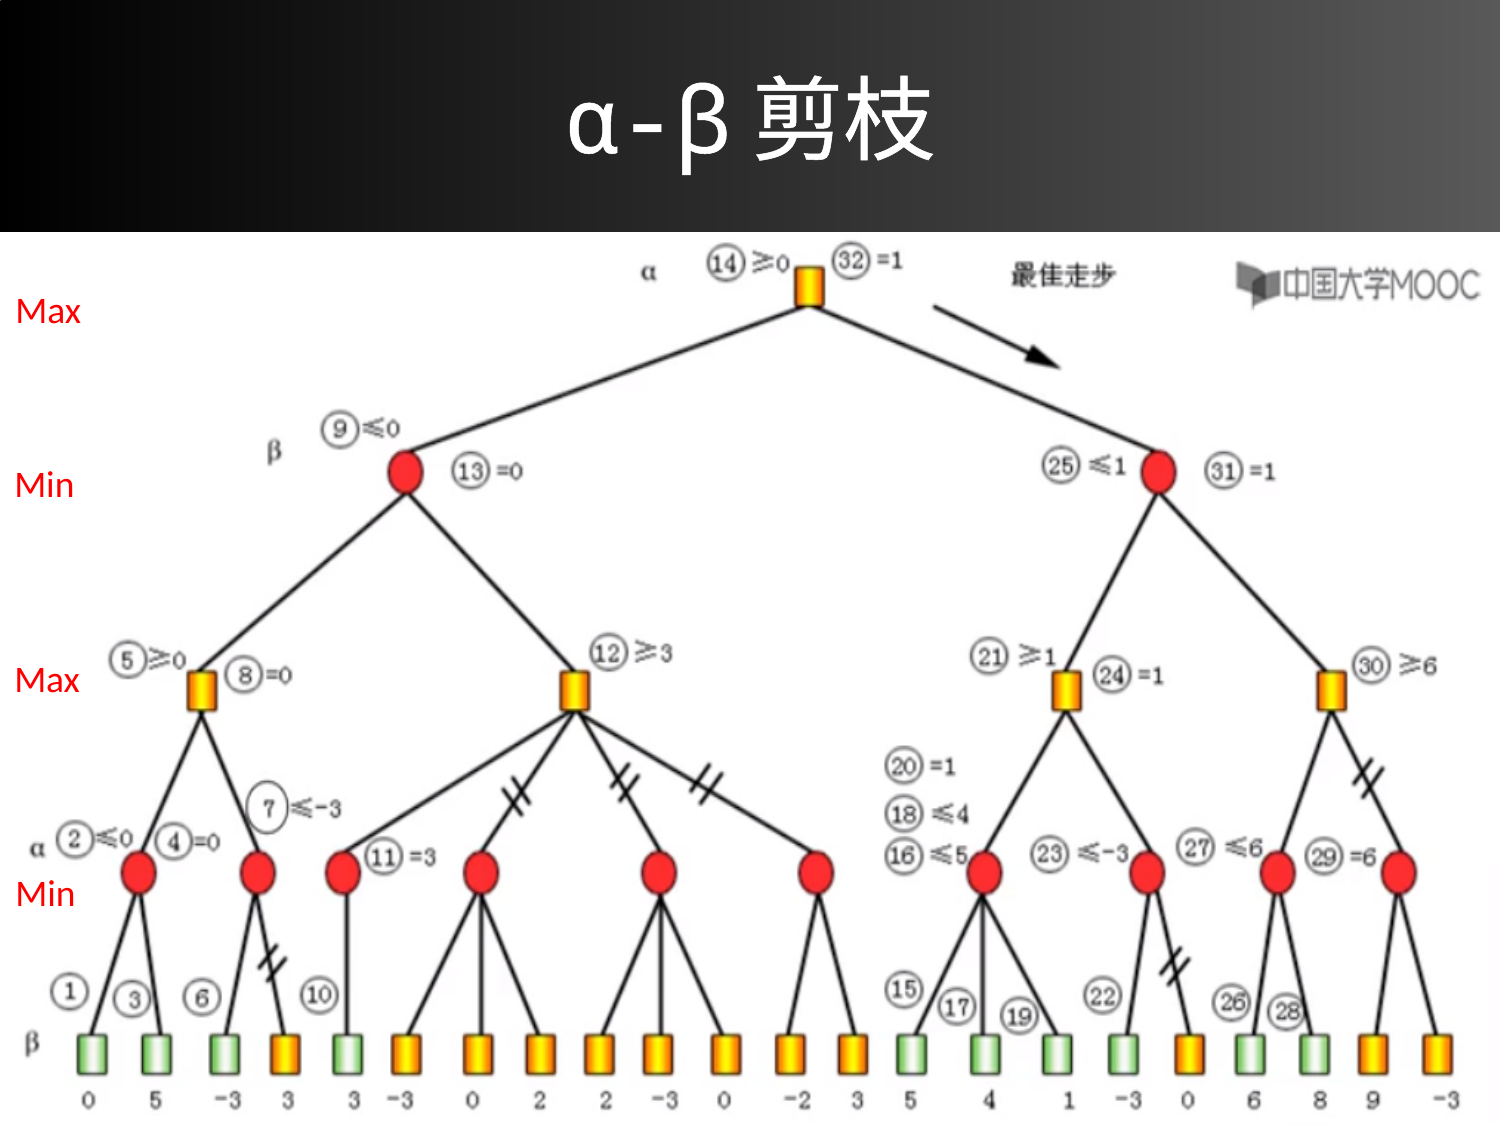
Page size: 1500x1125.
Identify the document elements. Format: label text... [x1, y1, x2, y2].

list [0, 232, 1500, 1125]
title α-β剪枝 [0, 0, 1500, 232]
